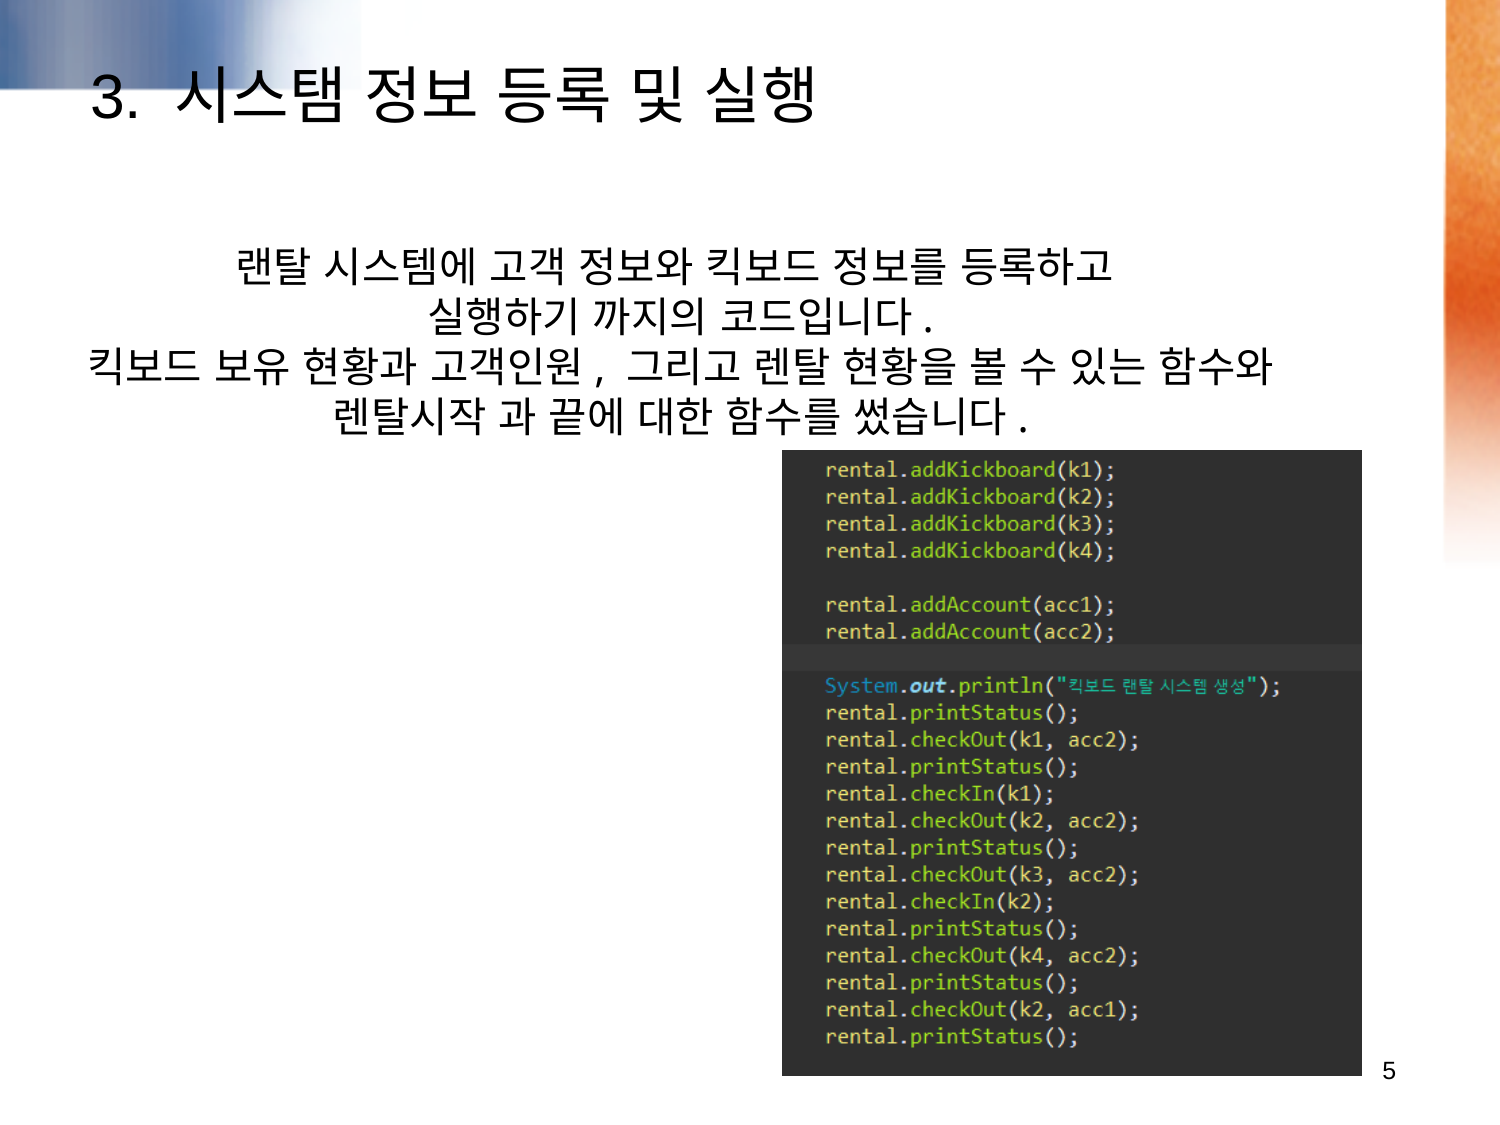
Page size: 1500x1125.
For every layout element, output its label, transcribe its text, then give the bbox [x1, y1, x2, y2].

text_box 랜탈 시스템에 고객 정보와 킥보드 정보를 등록하고 실행하기 까지의 코드입니다. 킥보드 보유 현황과 고객인원, 그리고 렌탈 현황을 볼 수 있는 함수와 렌탈시작 과 끝에 대한 함수를 썼습니다. [0, 233, 1362, 449]
title 3. 시스탬 정보 등록 및 실행 [75, 75, 1425, 188]
picture [0, 0, 1500, 625]
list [781, 450, 1362, 1076]
